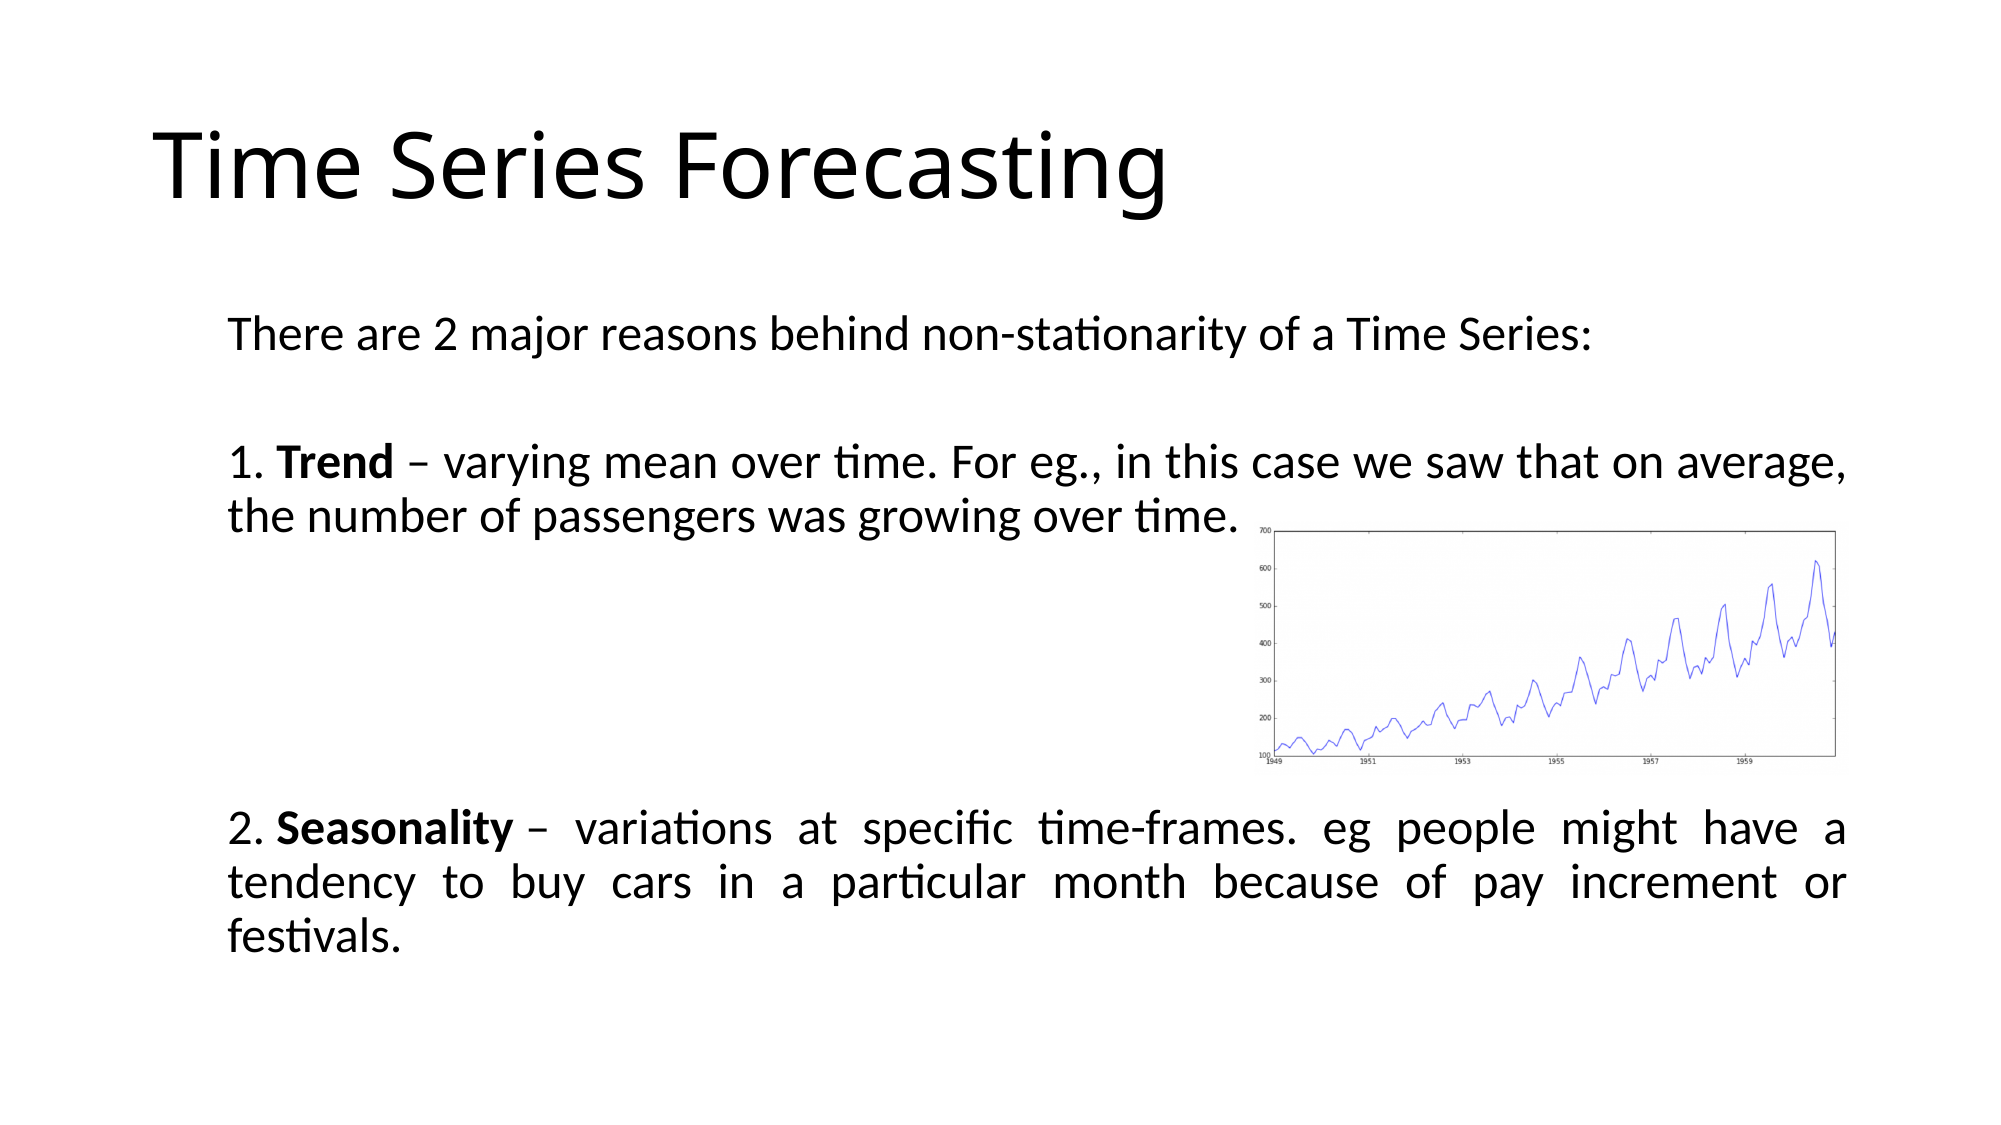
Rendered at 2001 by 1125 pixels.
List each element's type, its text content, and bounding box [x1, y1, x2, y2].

list There are 2 major reasons behind non-stationarity of a Time Series: 1. Trend – varying mean over time. For eg., in this case we saw that on average, the number of passengers was growing over time. 2. Seasonality – variations at specific time-frames. eg people might have a tendency to buy cars in a particular month because of pay increment or festivals. [137, 299, 1863, 1014]
title Time Series Forecasting [137, 59, 1863, 278]
picture [1254, 521, 1849, 776]
